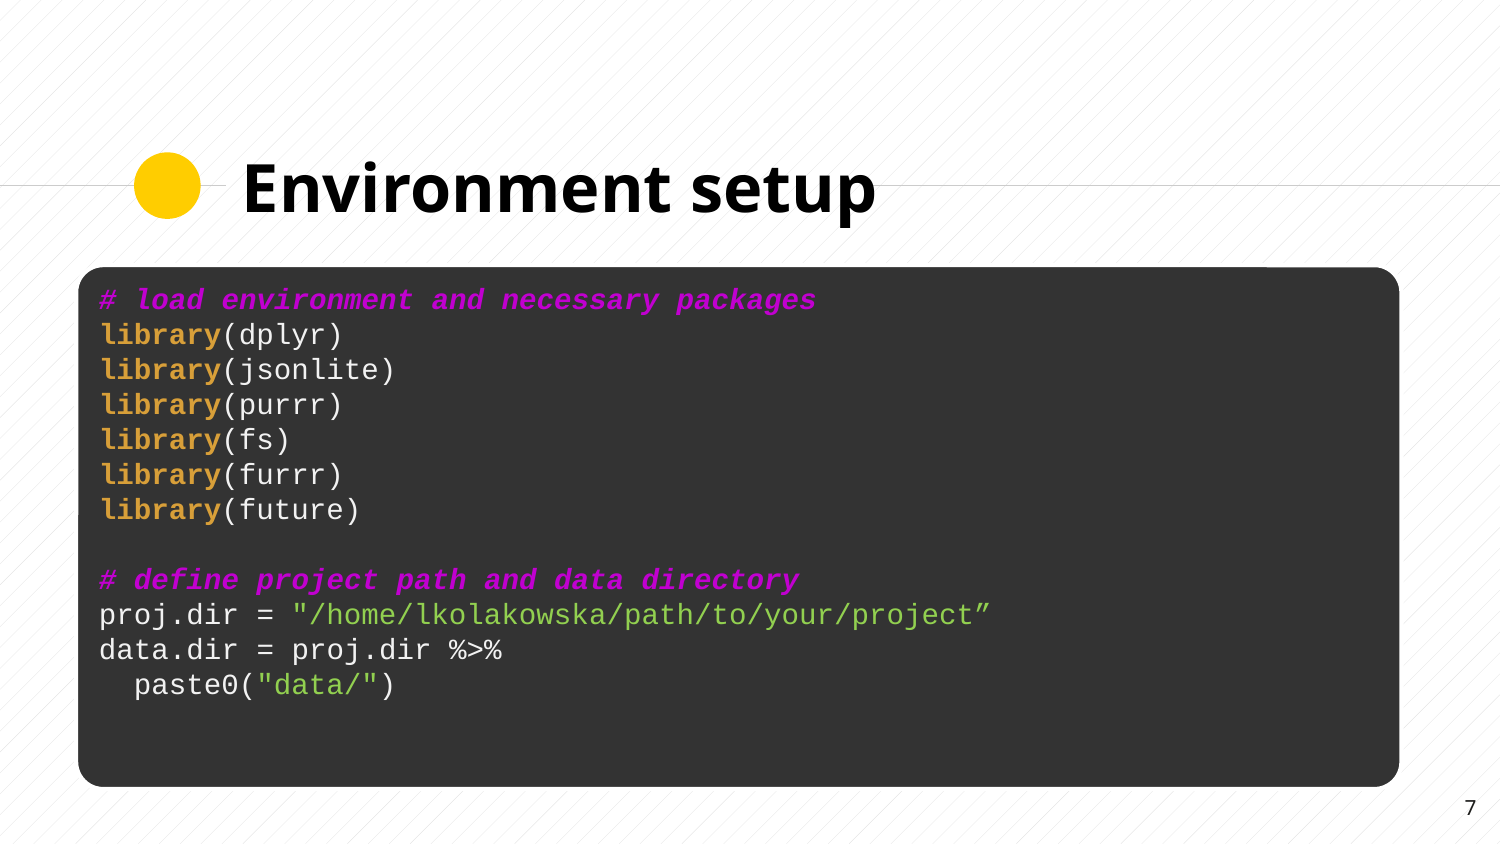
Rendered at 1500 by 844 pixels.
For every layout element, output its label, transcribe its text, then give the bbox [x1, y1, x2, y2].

slide_number 7 [1401, 779, 1492, 844]
title Environment setup [226, 150, 904, 222]
text_box # load environment and necessary packages library(dplyr) library(jsonlite) library(purrr) library(fs) library(furrr) library(future) # define project path and data directory proj.dir = "/home/lkolakowska/path/to/your/project” data.dir = proj.dir %>% paste0("data/") [74, 263, 1404, 792]
